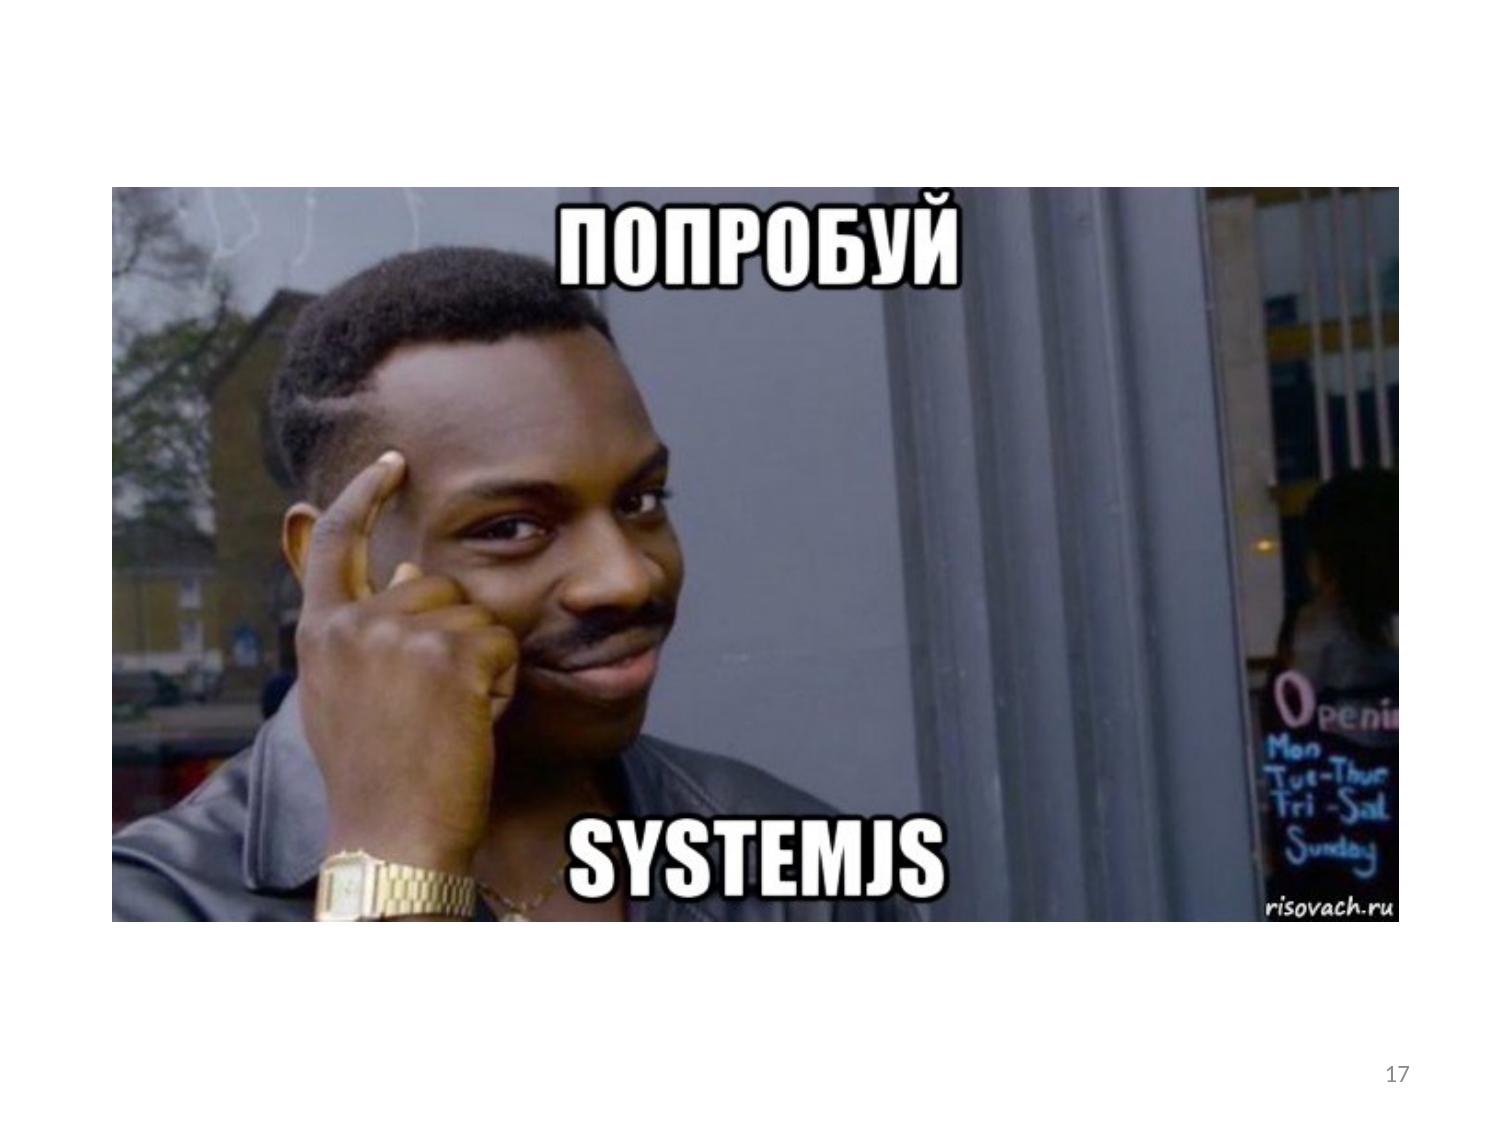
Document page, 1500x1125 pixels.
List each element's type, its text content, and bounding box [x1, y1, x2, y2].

picture [112, 187, 1399, 922]
slide_number 17 [1074, 1042, 1425, 1103]
